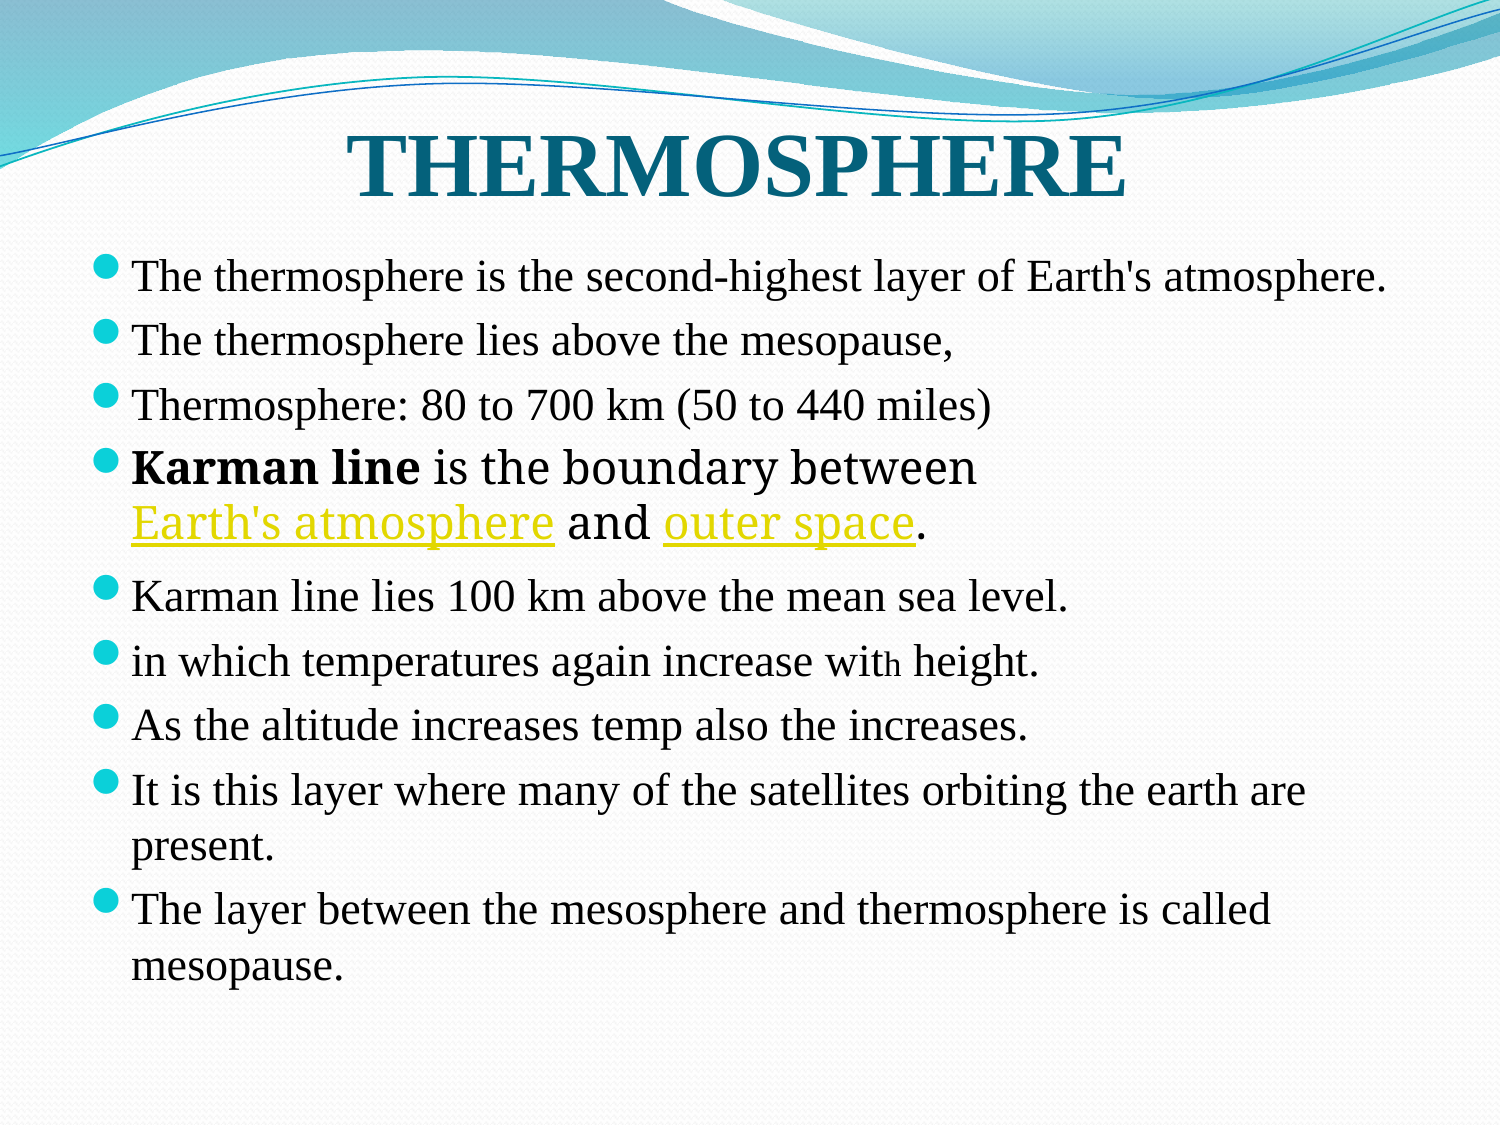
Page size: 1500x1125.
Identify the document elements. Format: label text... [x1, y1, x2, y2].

list The thermosphere is the second-highest layer of Earth's atmosphere. The thermosphere lies above the mesopause, Thermosphere: 80 to 700 km (50 to 440 miles) Karman line is the boundary between Earth's atmosphere and outer space. Karman line lies 100 km above the mean sea level. in which temperatures again increase with height. As the altitude increases temp also the increases. It is this layer where many of the satellites orbiting the earth are present. The layer between the mesosphere and thermosphere is called mesopause. [75, 237, 1425, 1043]
title THERMOSPHERE [75, 137, 1425, 237]
